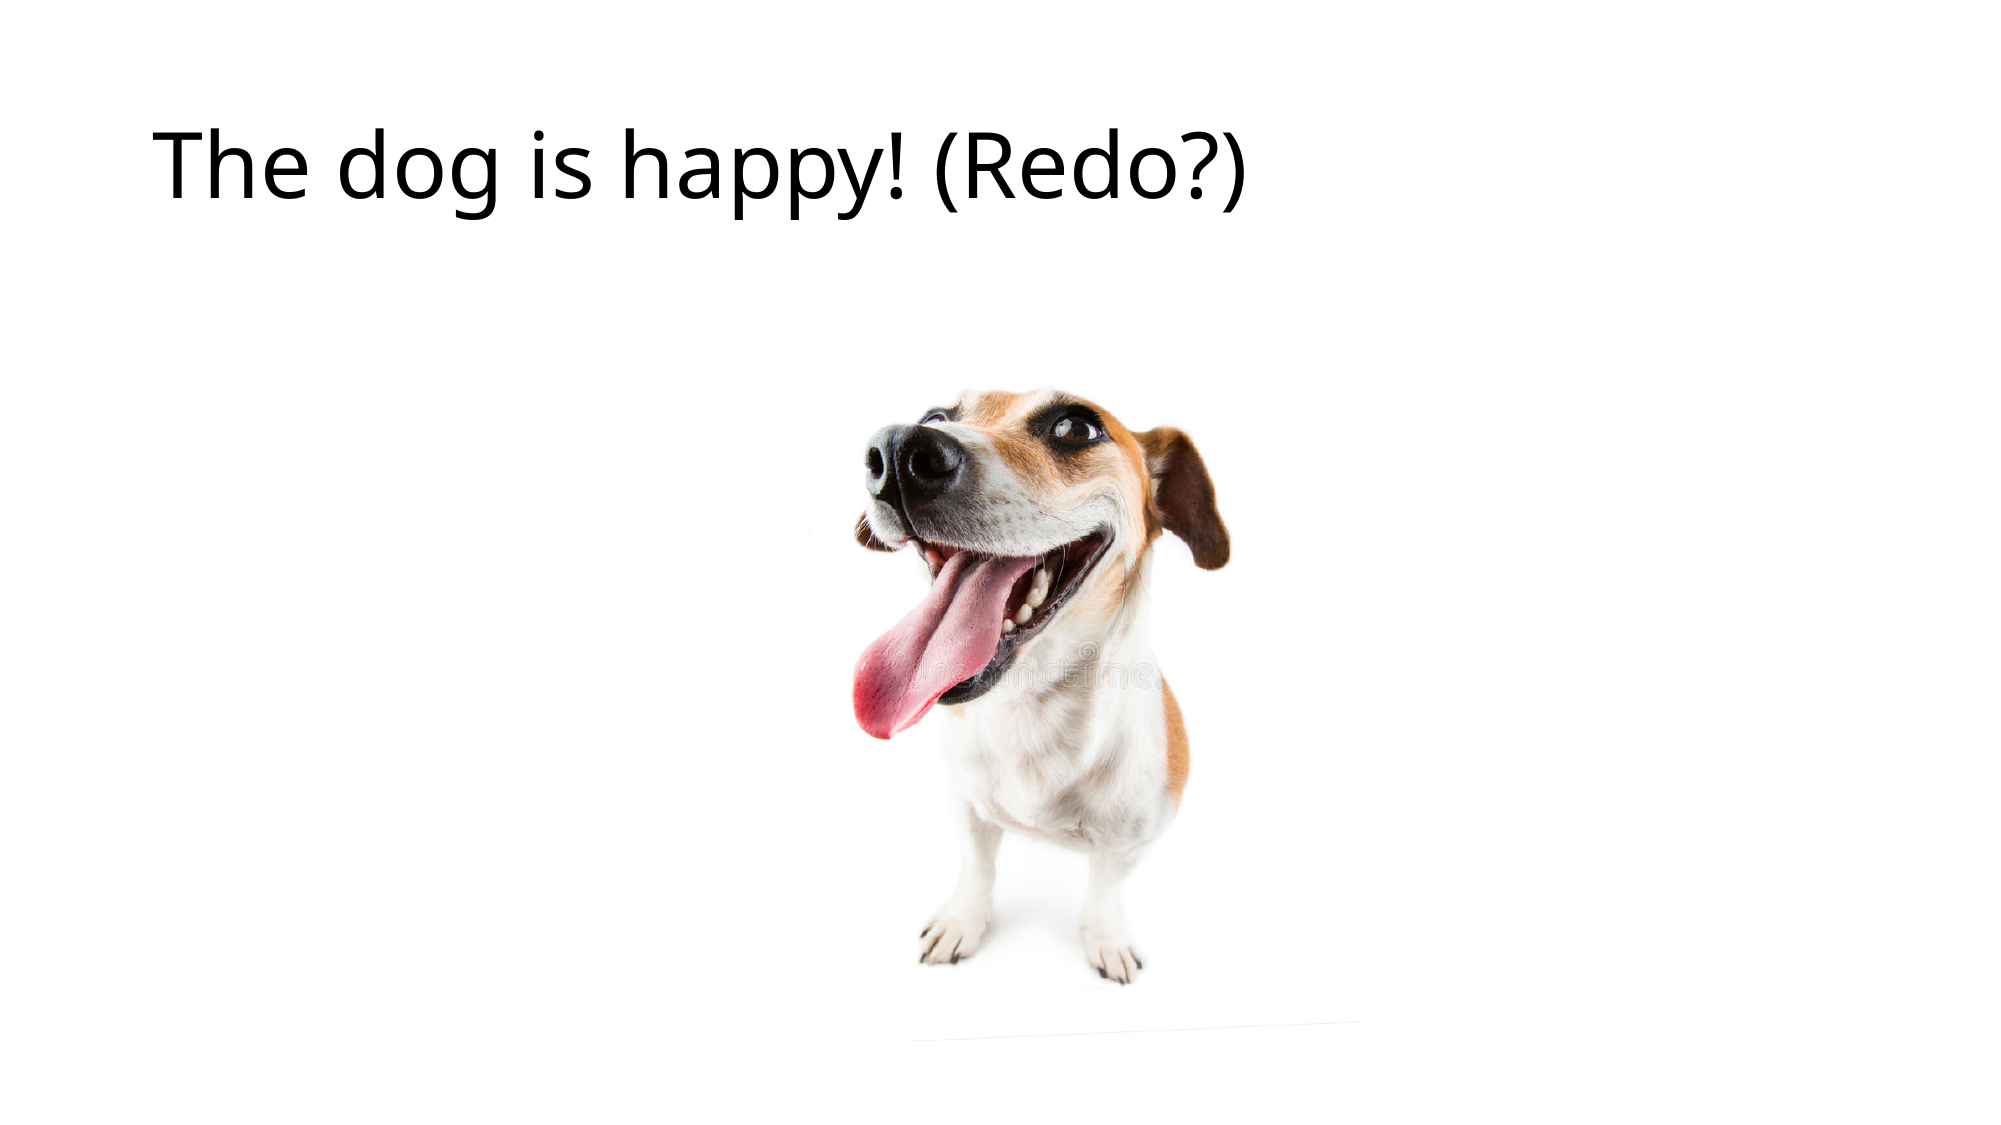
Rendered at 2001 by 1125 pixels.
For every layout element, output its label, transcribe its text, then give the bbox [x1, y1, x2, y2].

title The dog is happy! (Redo?) [137, 59, 1863, 278]
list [709, 286, 1360, 1041]
